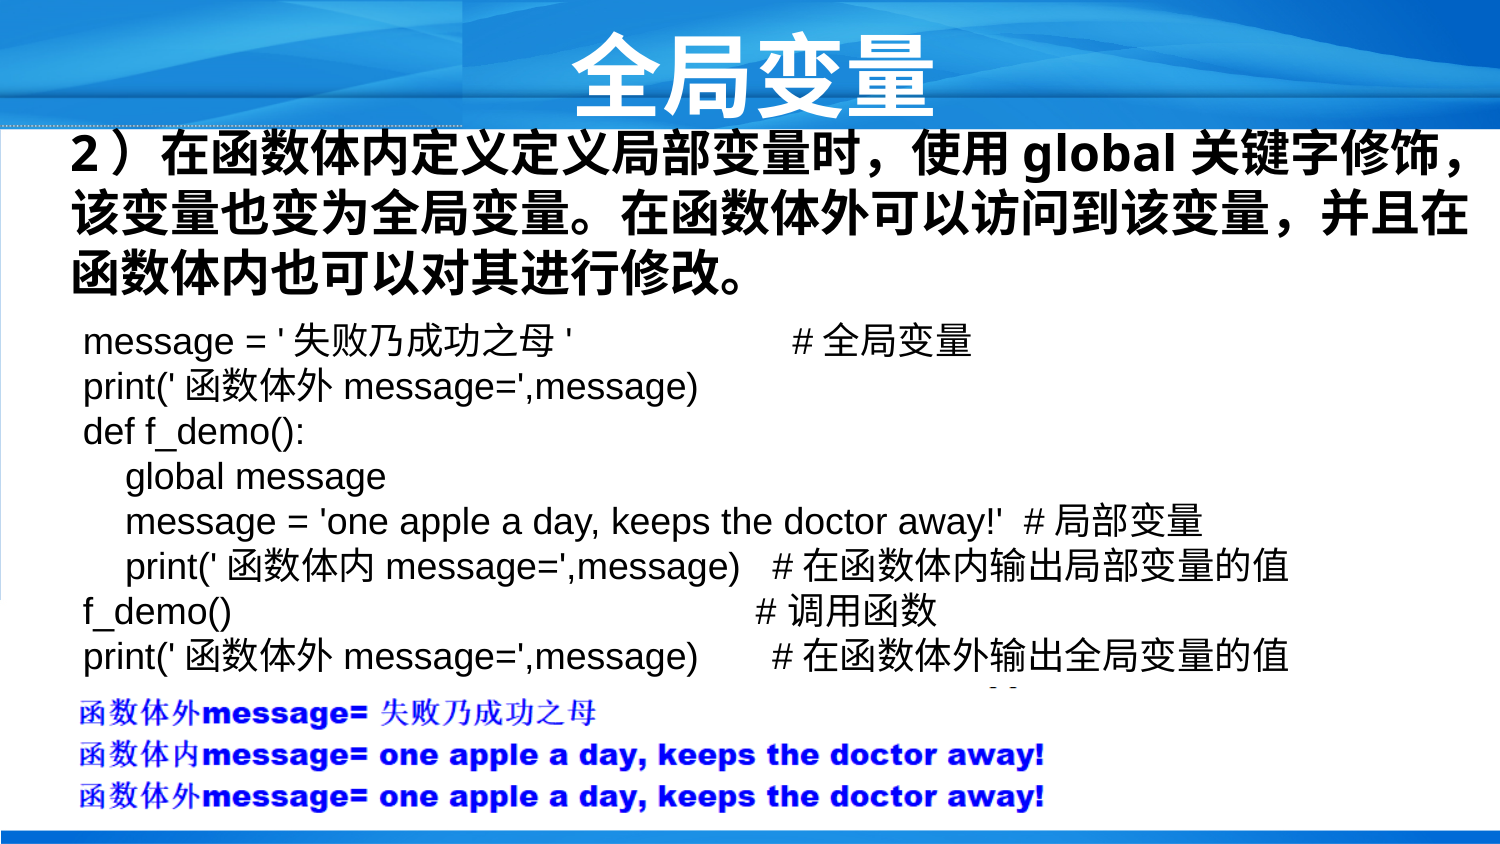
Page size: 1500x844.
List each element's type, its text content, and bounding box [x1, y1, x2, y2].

text_box 2）在函数体内定义定义局部变量时，使用global关键字修饰，该变量也变为全局变量。在函数体外可以访问到该变量，并且在函数体内也可以对其进行修改。 [23, 114, 1486, 322]
text_box message = '失败乃成功之母' #全局变量 print('函数体外message=',message) def f_demo(): global message message = 'one apple a day, keeps the doctor away!' #局部变量 print('函数体内message=',message) #在函数体内输出局部变量的值 f_demo() #调用函数 print('函数体外message=',message) #在函数体外输出全局变量的值 [68, 309, 1306, 684]
picture [0, 0, 1500, 844]
title 全局变量 [79, 3, 1430, 114]
